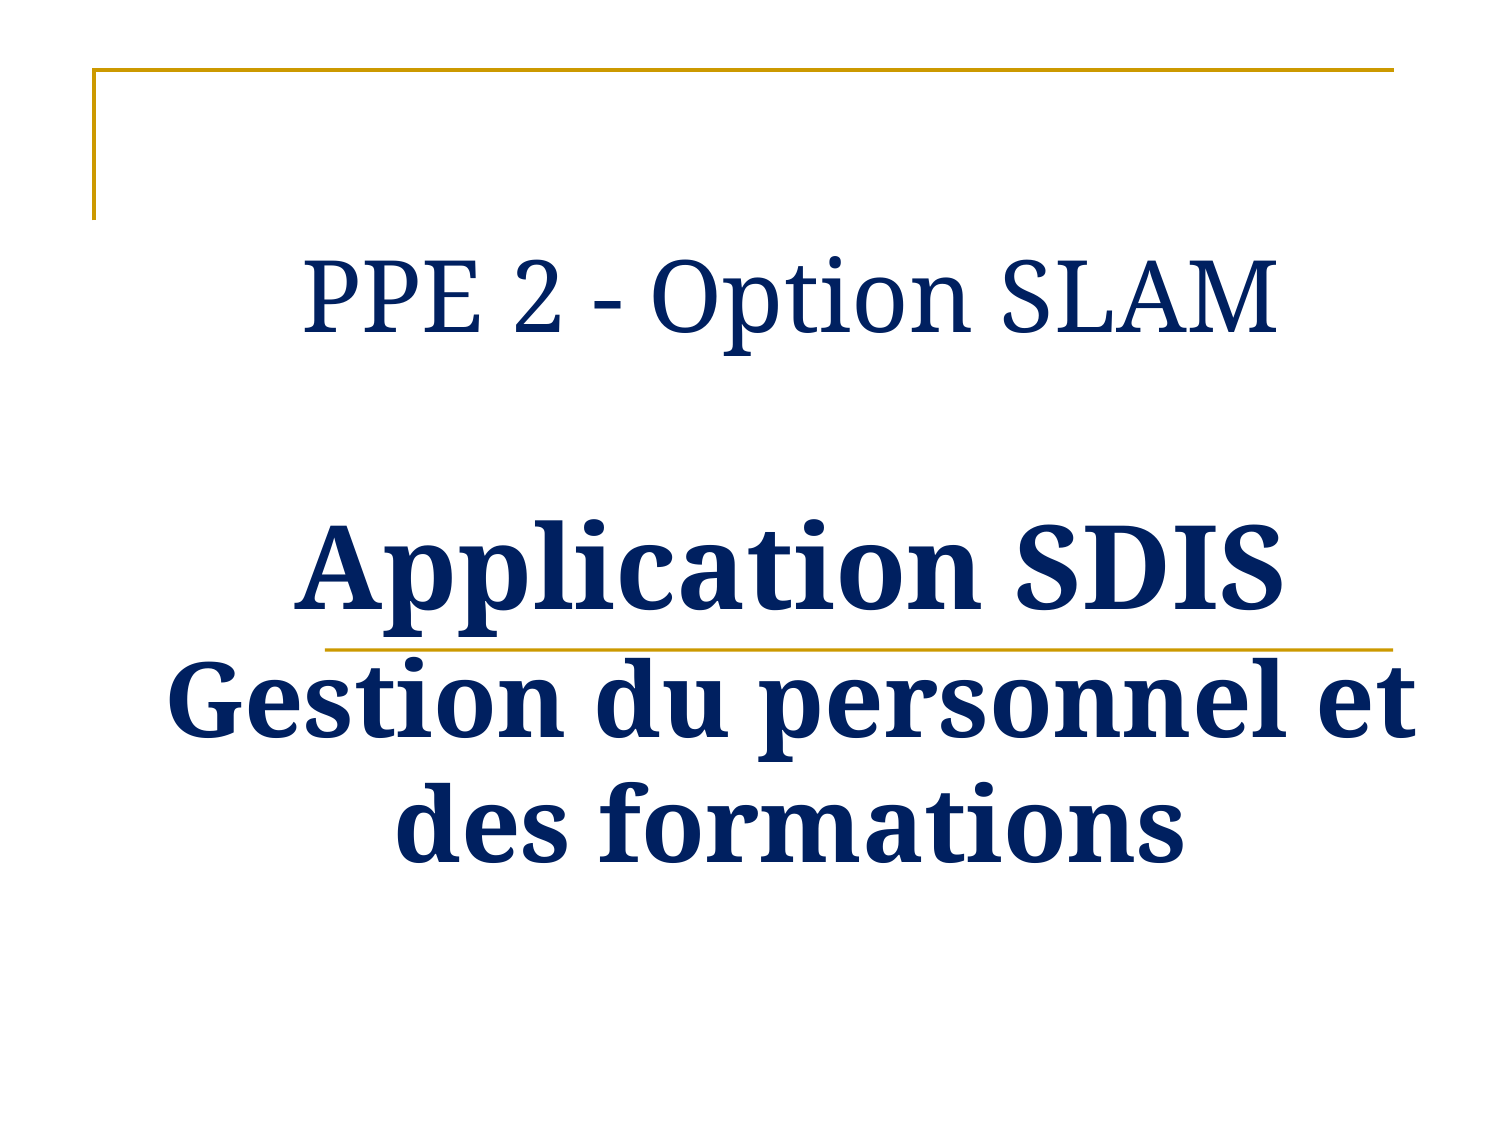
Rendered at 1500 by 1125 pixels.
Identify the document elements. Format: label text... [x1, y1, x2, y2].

title PPE 2 - Option SLAM Application SDIS Gestion du personnel et des formations [82, 105, 1500, 749]
